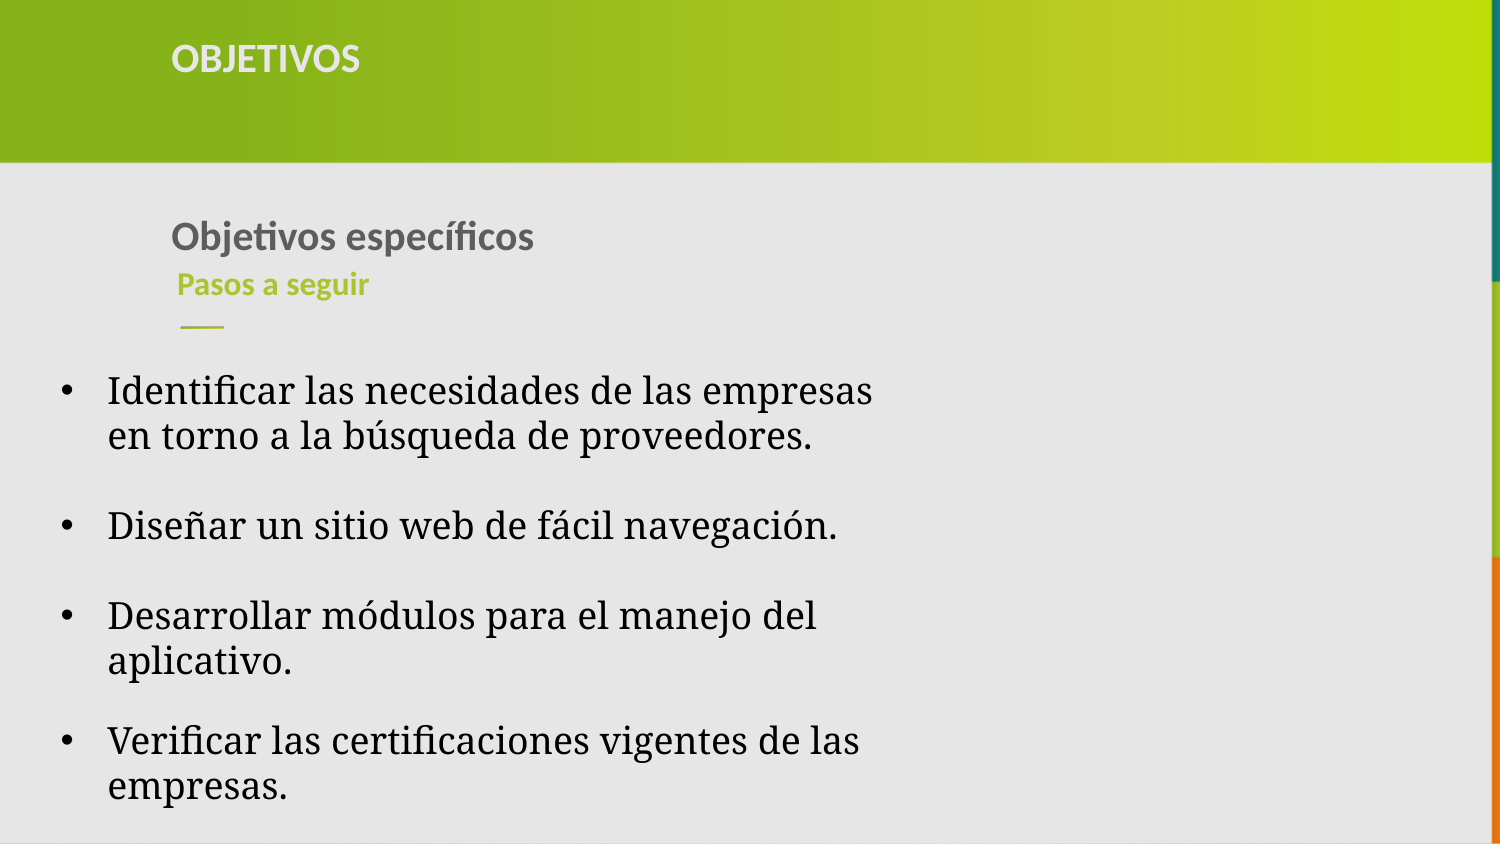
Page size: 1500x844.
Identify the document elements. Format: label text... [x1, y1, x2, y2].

text_box OBJETIVOS [156, 23, 582, 89]
text_box Identificar las necesidades de las empresas en torno a la búsqueda de proveedores. Diseñar un sitio web de fácil navegación. Desarrollar módulos para el manejo del aplicativo. Verificar las certificaciones vigentes de las empresas. [45, 359, 929, 815]
text_box Pasos a seguir [162, 254, 588, 310]
text_box Objetivos específicos [156, 201, 680, 317]
picture [0, 0, 1500, 844]
